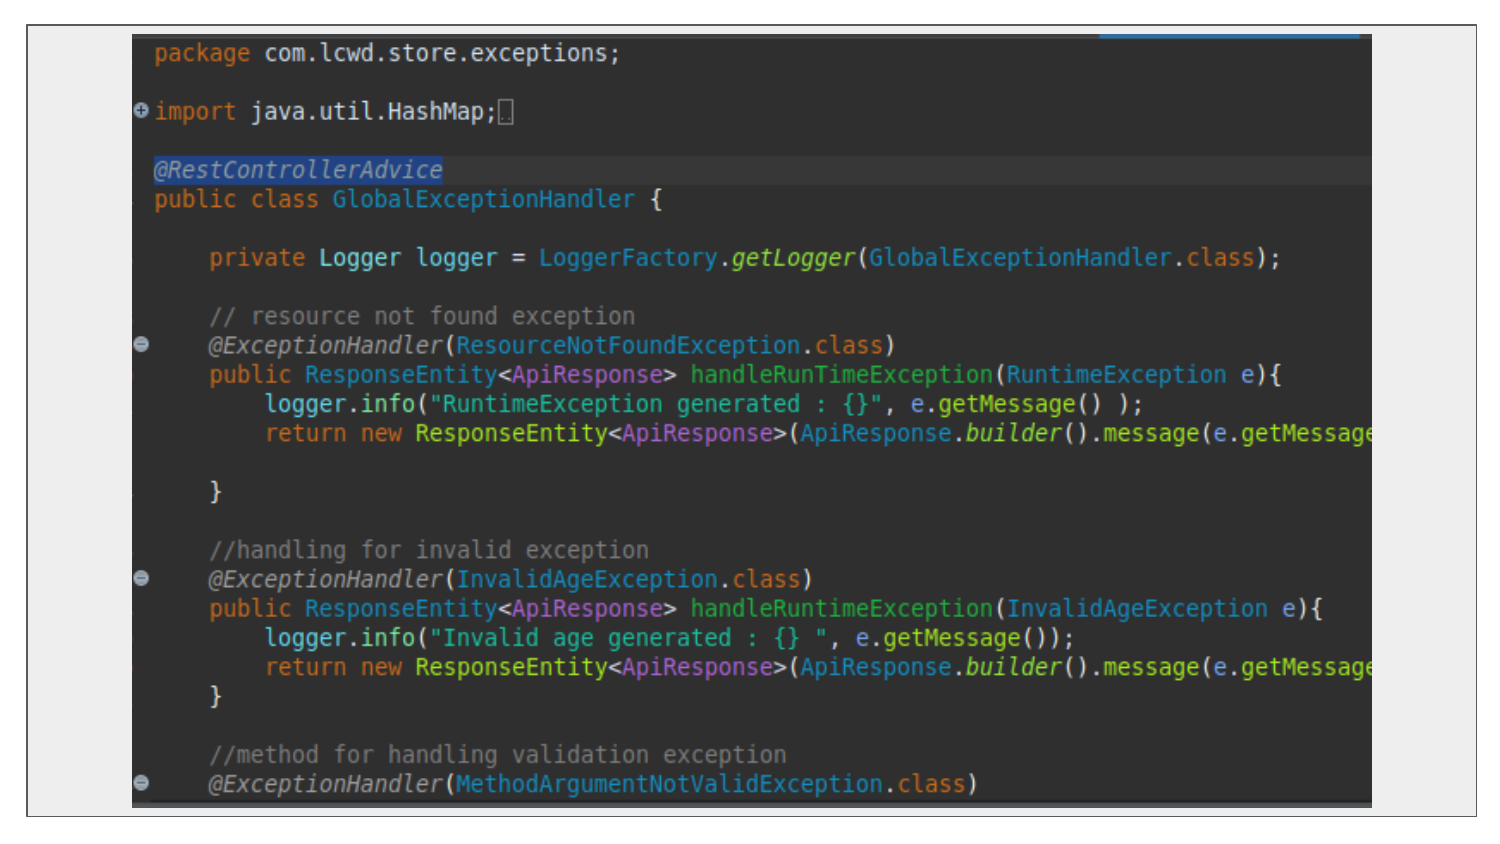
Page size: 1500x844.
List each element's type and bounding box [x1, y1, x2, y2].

text_box [27, 25, 1477, 817]
picture [132, 34, 1372, 808]
